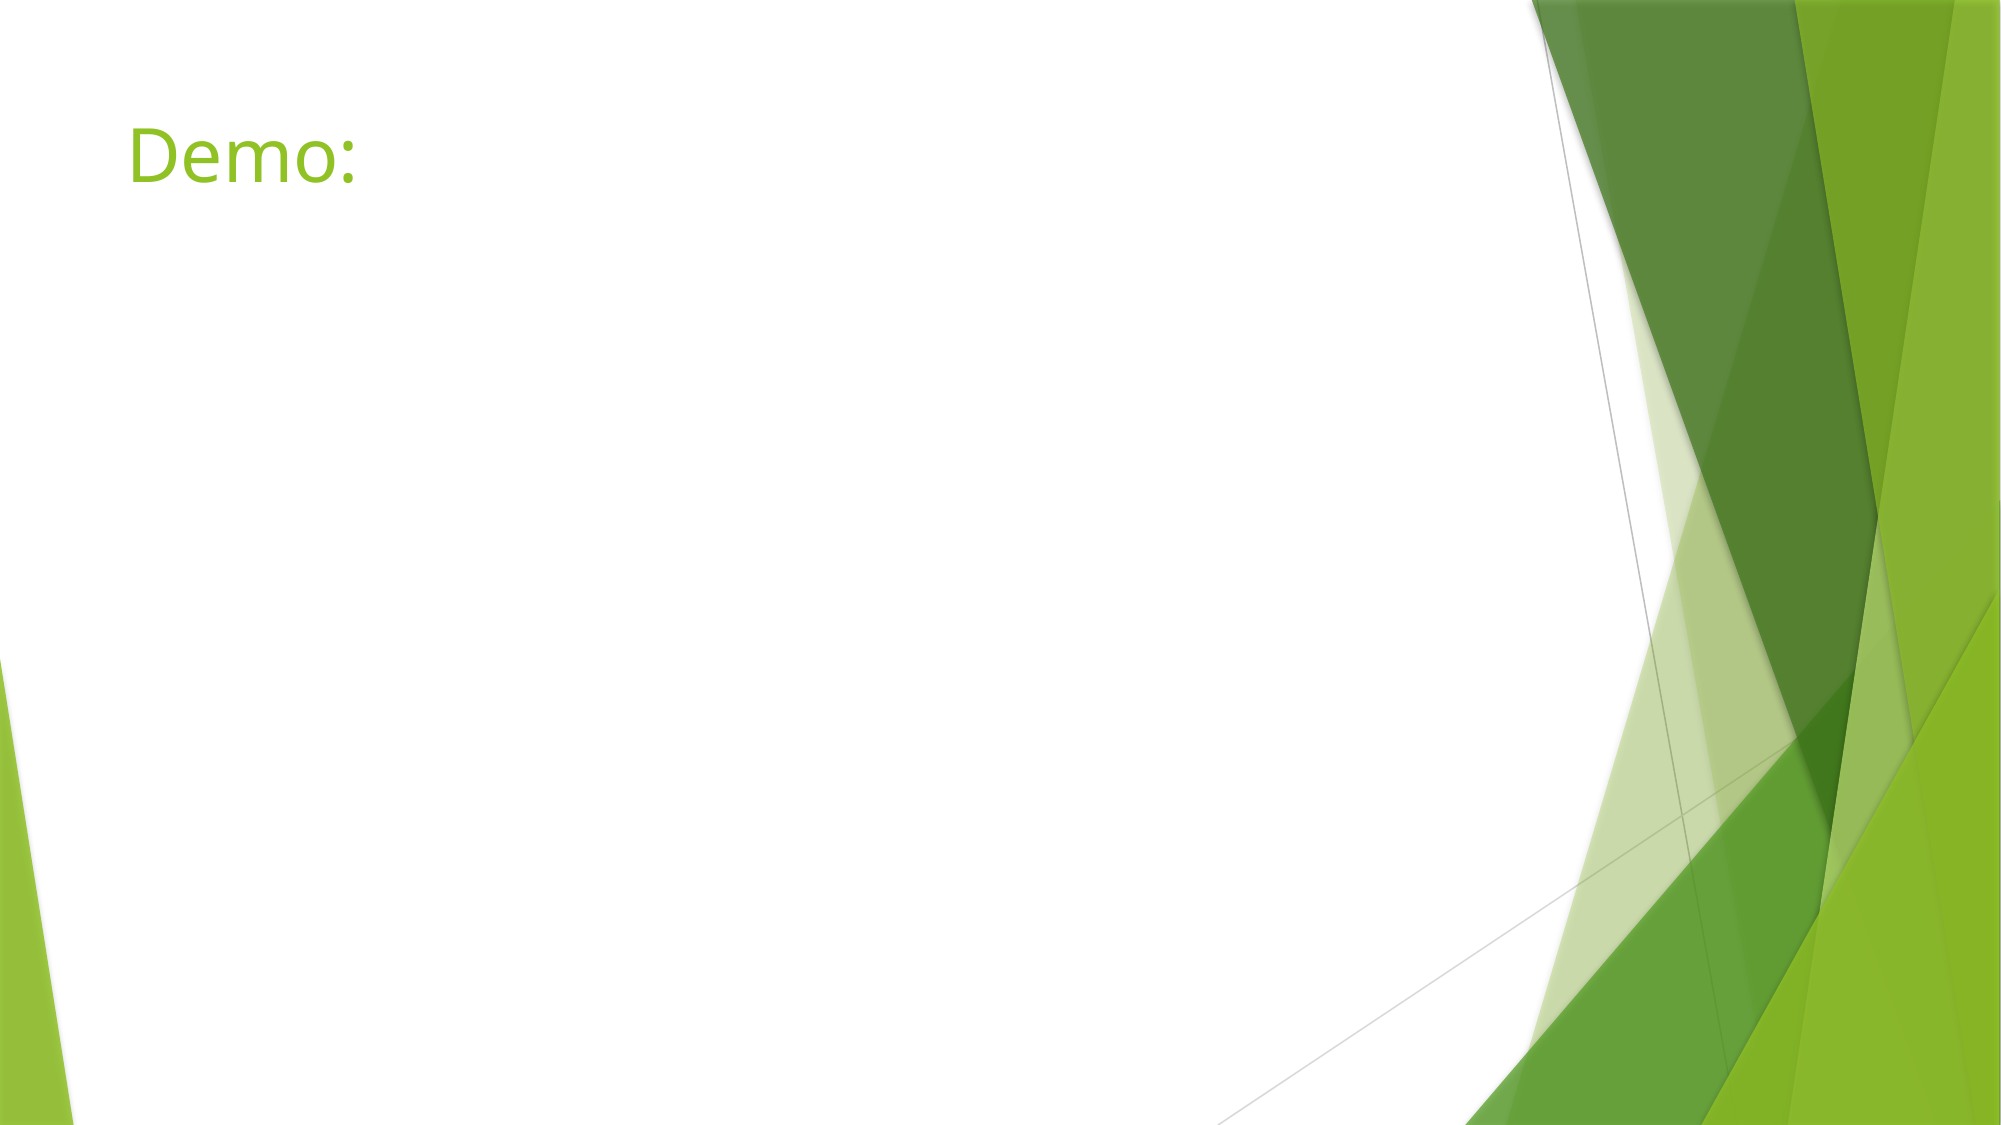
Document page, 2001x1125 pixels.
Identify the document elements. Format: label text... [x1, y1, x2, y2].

title Demo: [111, 99, 1522, 317]
